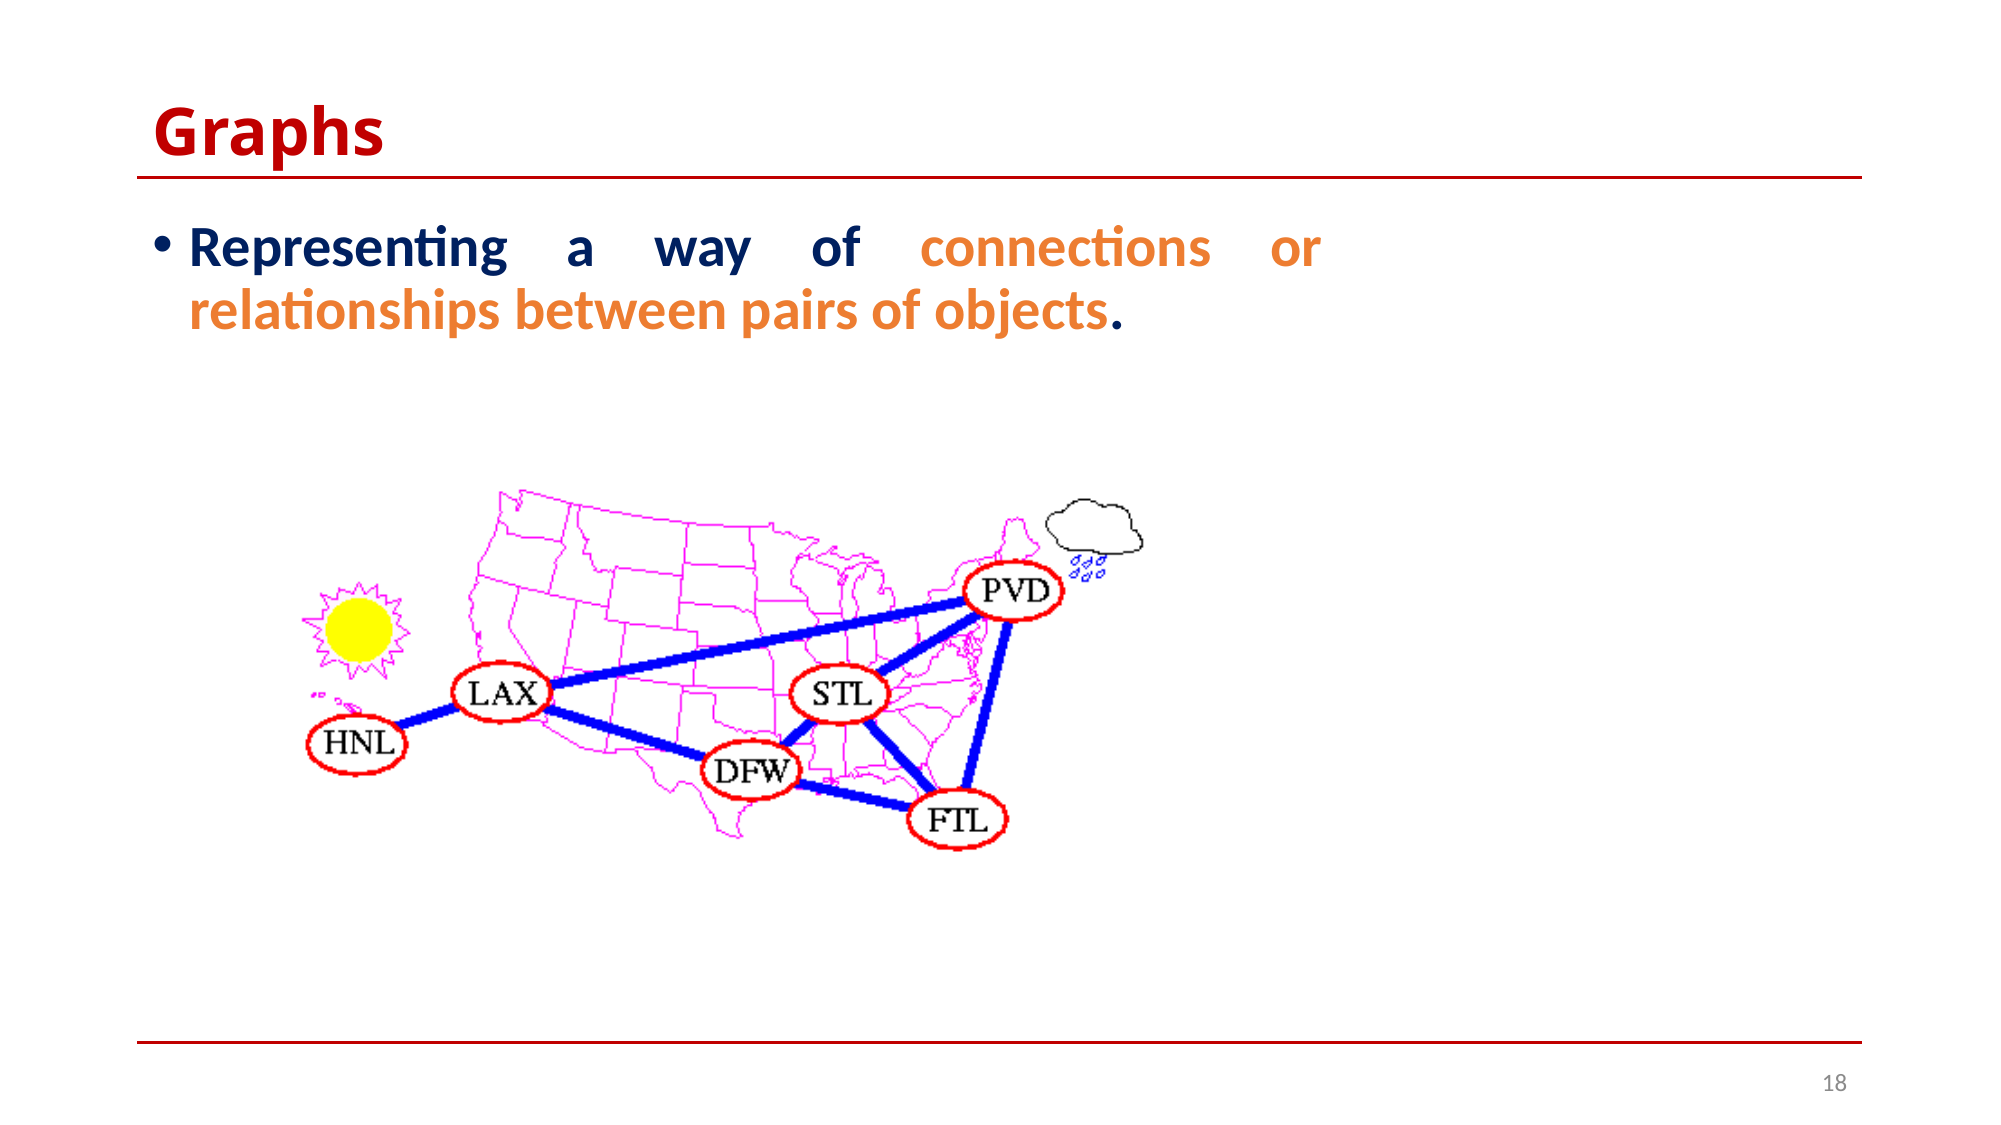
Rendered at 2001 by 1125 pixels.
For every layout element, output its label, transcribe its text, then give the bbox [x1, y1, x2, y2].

title Graphs [137, 90, 1863, 178]
slide_number 18 [1412, 1051, 1863, 1111]
picture [250, 405, 1176, 917]
list Representing a way of connections or relationships between pairs of objects. [137, 208, 1338, 1014]
